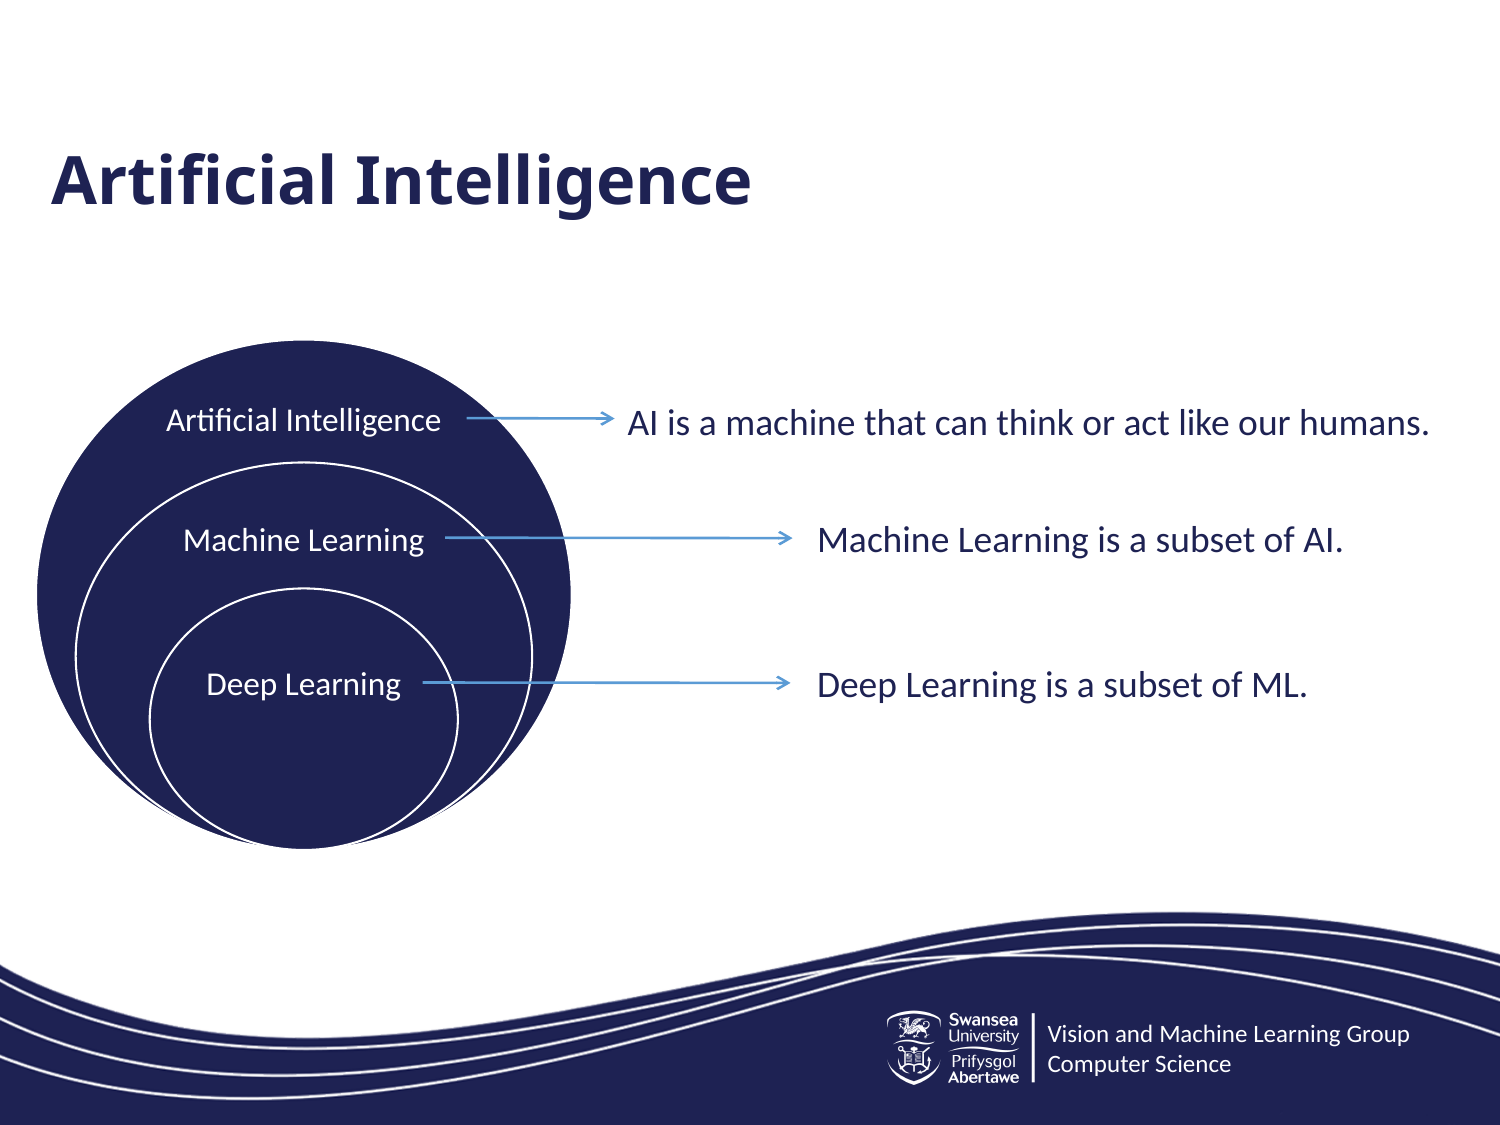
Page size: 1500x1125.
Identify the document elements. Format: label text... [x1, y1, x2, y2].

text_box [0, 900, 1500, 1125]
text_box [142, 338, 466, 390]
text_box Deep Learning is a subset of ML. [802, 652, 1484, 713]
text_box [74, 461, 534, 849]
text_box [393, 684, 556, 837]
text_box Deep Learning [185, 655, 423, 710]
text_box Artificial Intelligence [36, 129, 1325, 226]
text_box AI is a machine that can think or act like our humans. [612, 390, 1464, 451]
text_box Artificial Intelligence [140, 390, 467, 446]
text_box [34, 391, 566, 836]
text_box Machine Learning is a subset of AI. [802, 507, 1484, 568]
text_box [331, 684, 531, 850]
text_box Machine Learning [162, 510, 445, 565]
text_box [489, 540, 573, 681]
text_box [148, 587, 459, 852]
